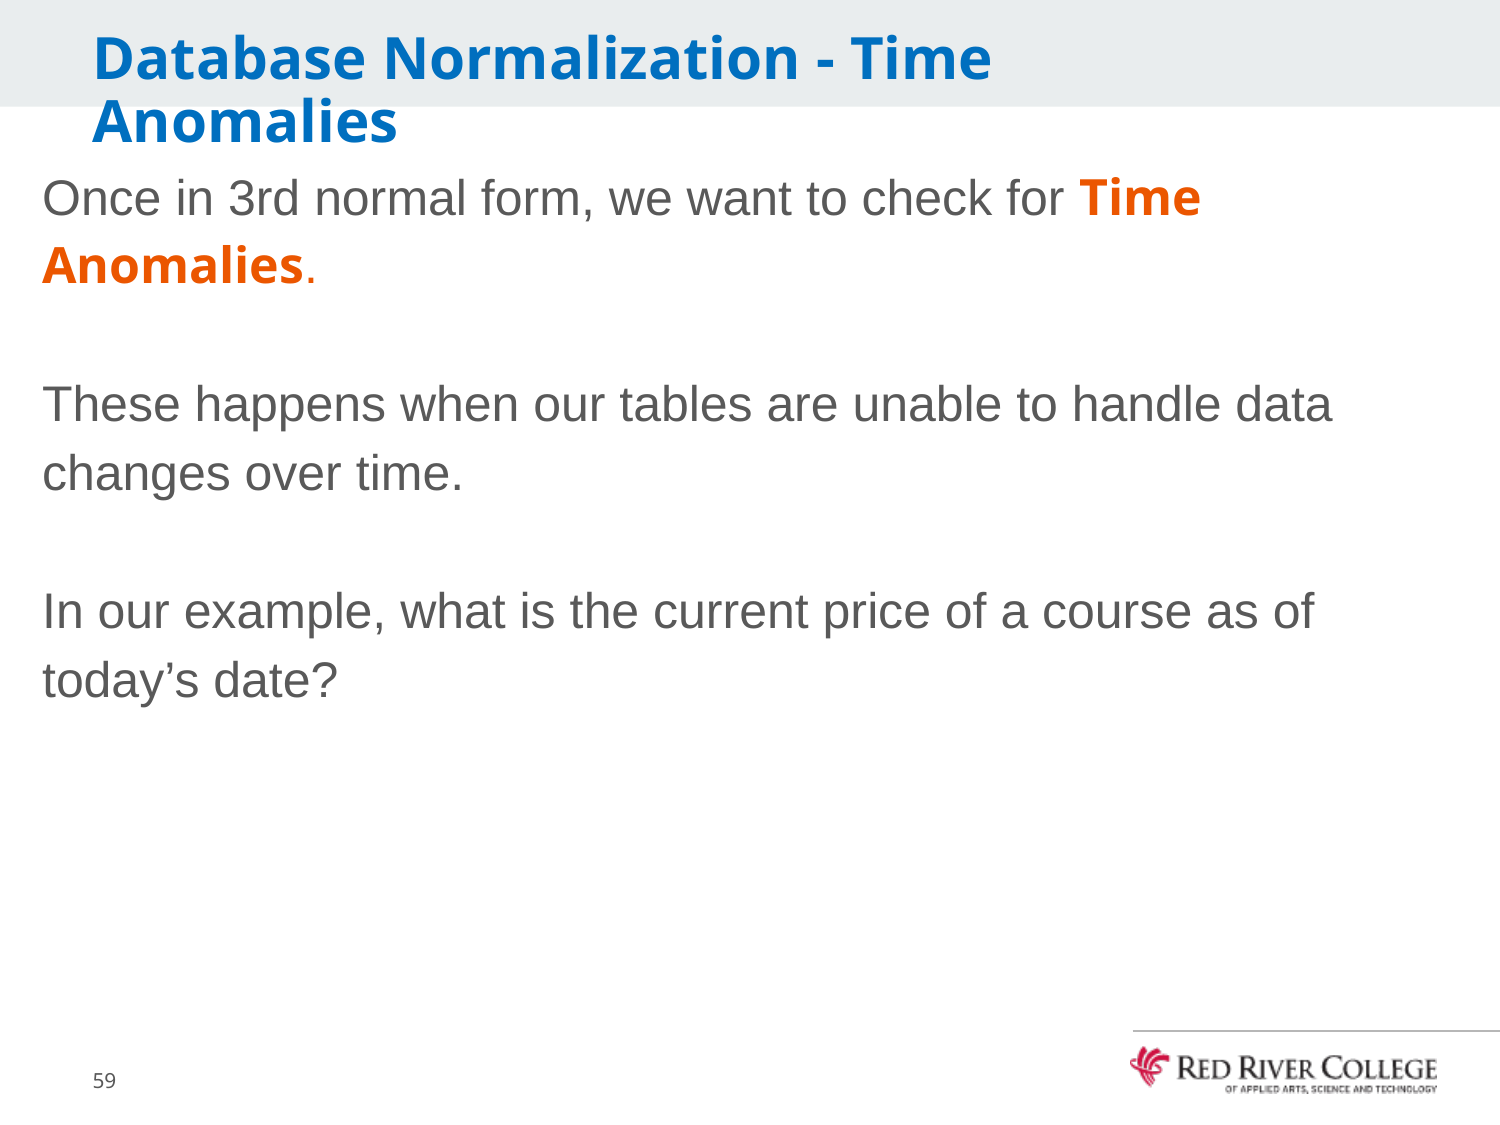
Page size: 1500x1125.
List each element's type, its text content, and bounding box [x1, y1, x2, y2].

list Once in 3rd normal form, we want to check for Time Anomalies. These happens when our tables are unable to handle data changes over time. In our example, what is the current price of a course as of today’s date? [26, 148, 1469, 897]
picture [1130, 1046, 1437, 1094]
slide_number 59 [77, 1038, 263, 1125]
title Database Normalization - Time Anomalies [77, 21, 1259, 104]
